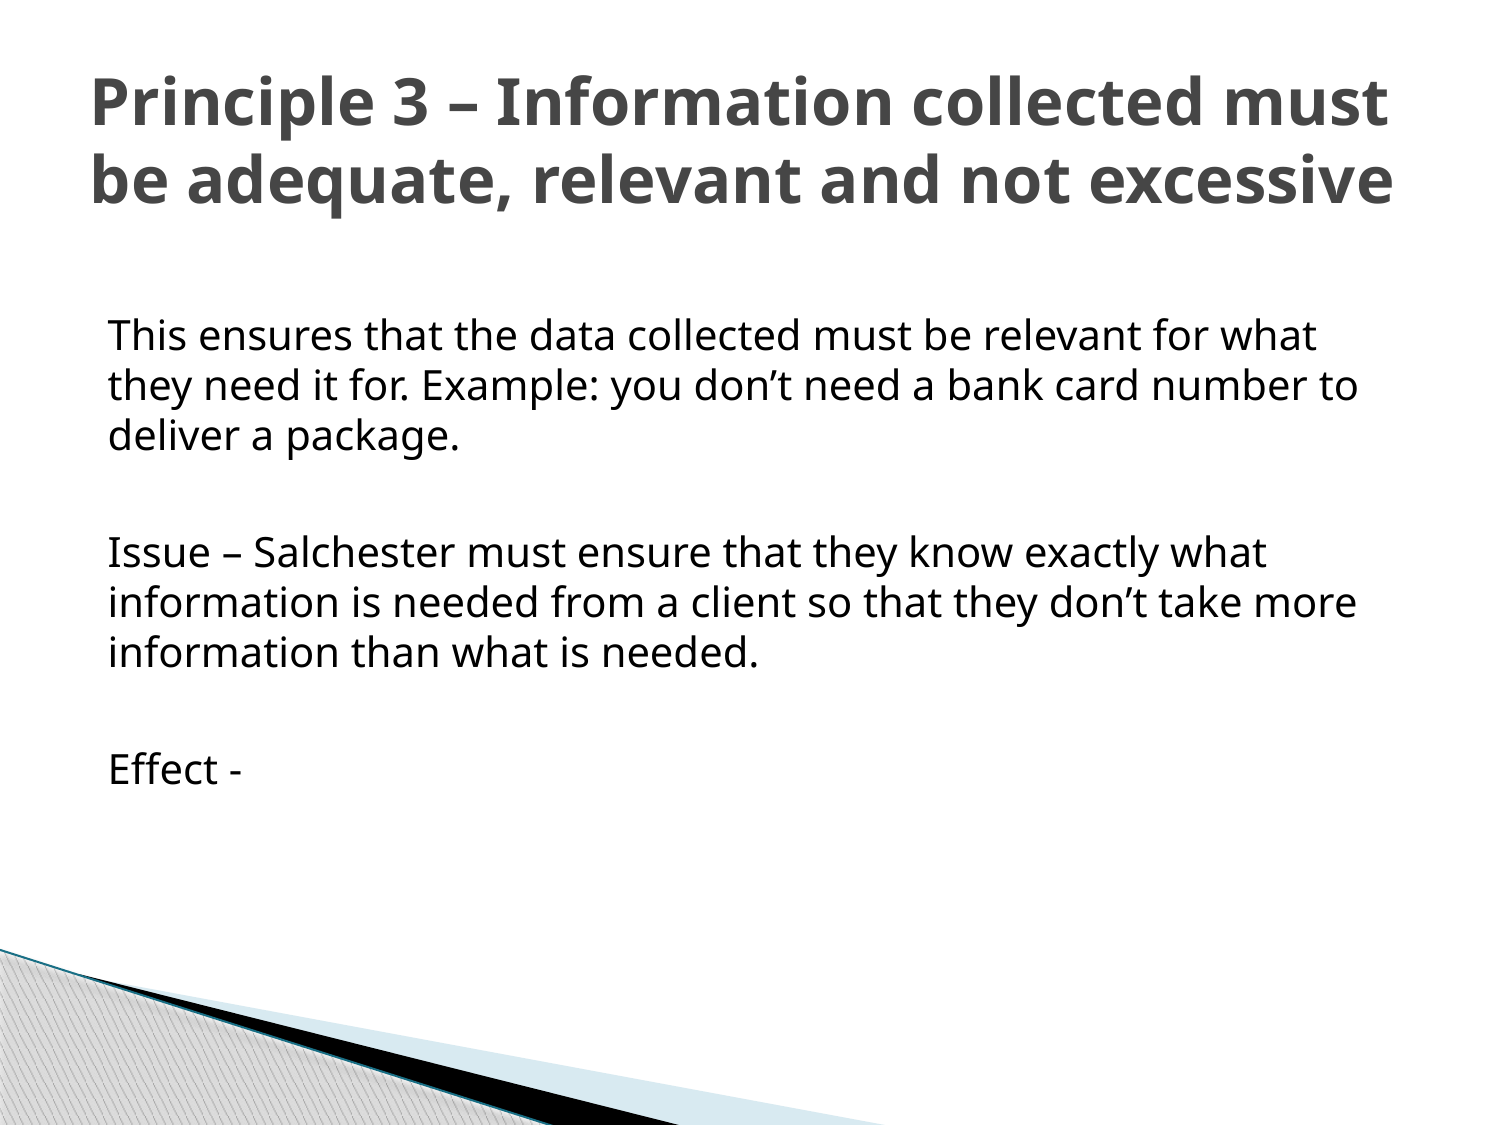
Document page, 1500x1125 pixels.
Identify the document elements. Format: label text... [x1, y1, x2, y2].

title Principle 3 – Information collected must be adequate, relevant and not excessive [75, 45, 1425, 233]
list This ensures that the data collected must be relevant for what they need it for. Example: you don’t need a bank card number to deliver a package. Issue – Salchester must ensure that they know exactly what information is needed from a client so that they don’t take more information than what is needed. Effect - [75, 243, 1425, 986]
